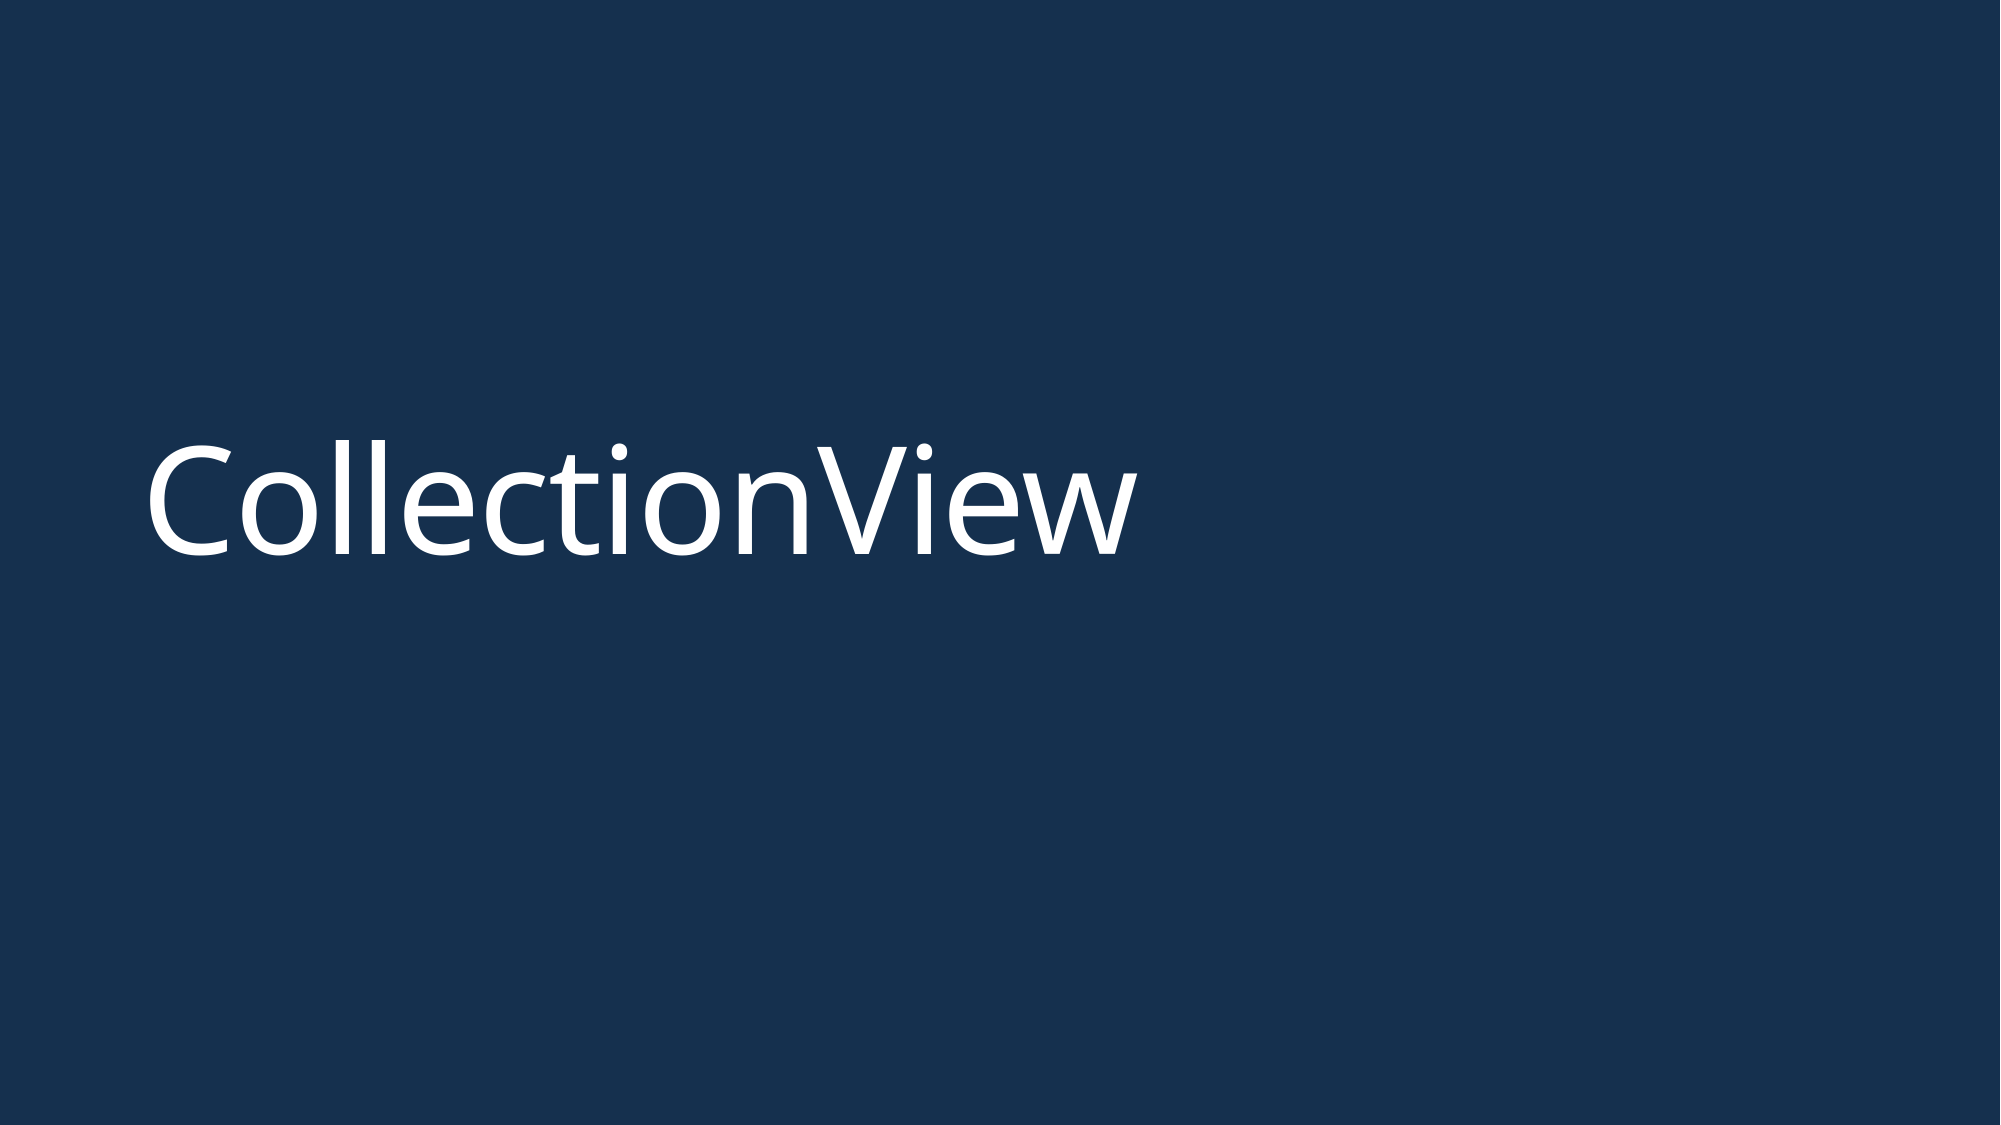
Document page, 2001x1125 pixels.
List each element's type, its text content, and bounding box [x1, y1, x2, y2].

title CollectionView [117, 409, 1841, 750]
